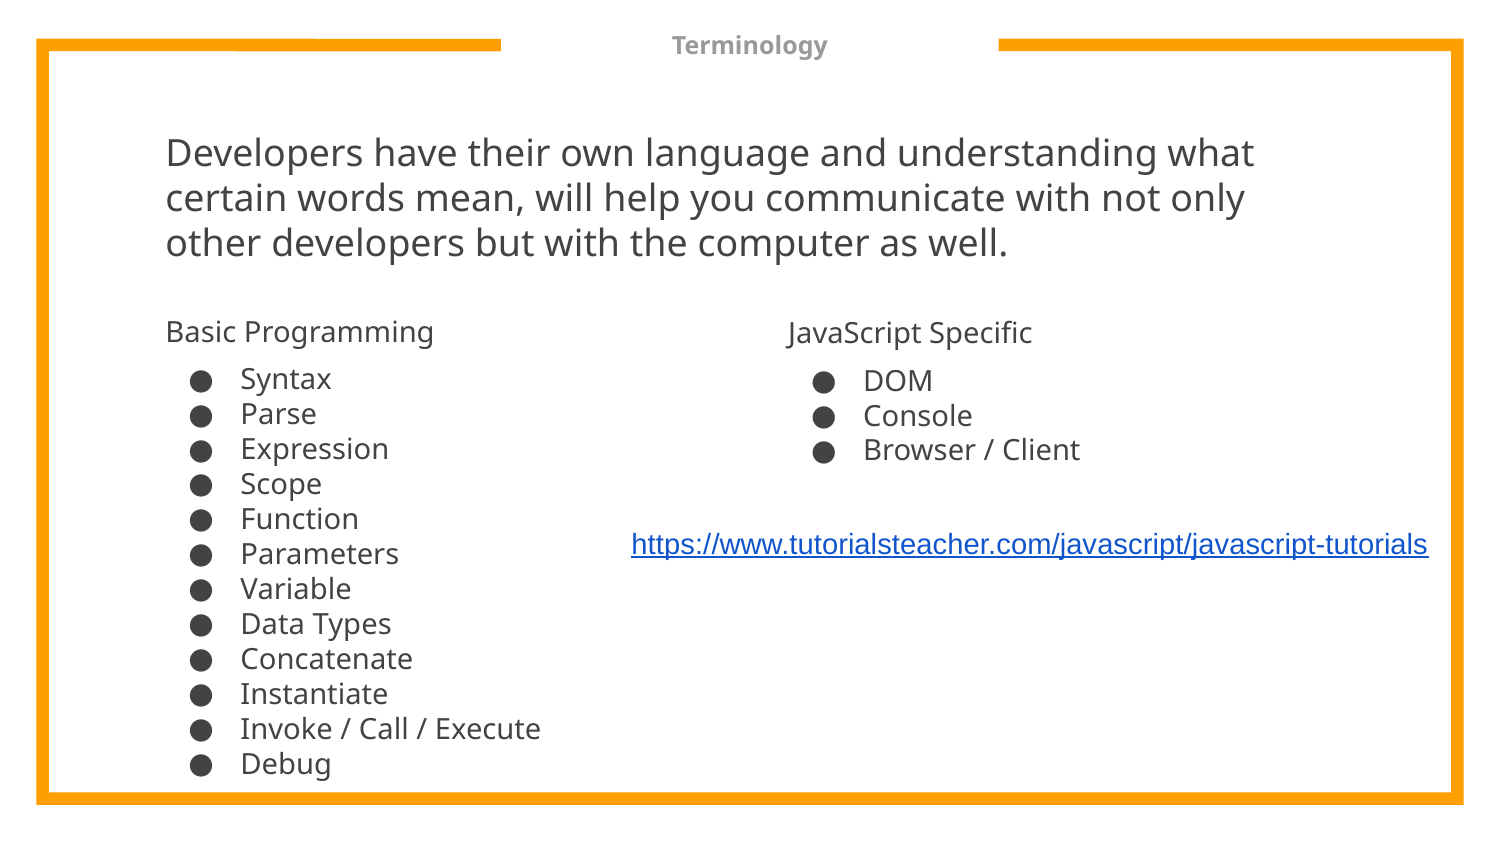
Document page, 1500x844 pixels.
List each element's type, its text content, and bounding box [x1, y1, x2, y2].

text_box https://www.tutorialsteacher.com/javascript/javascript-tutorials [616, 510, 1464, 587]
text_box JavaScript Specific DOM Console Browser / Client [773, 299, 1322, 510]
list Developers have their own language and understanding what certain words mean, will help you communicate with not only other developers but with the computer as well. [150, 113, 1350, 298]
text_box Basic Programming Syntax Parse Expression Scope Function Parameters Variable Data Types Concatenate Instantiate Invoke / Call / Execute Debug [150, 297, 699, 772]
title Terminology [501, 15, 999, 92]
